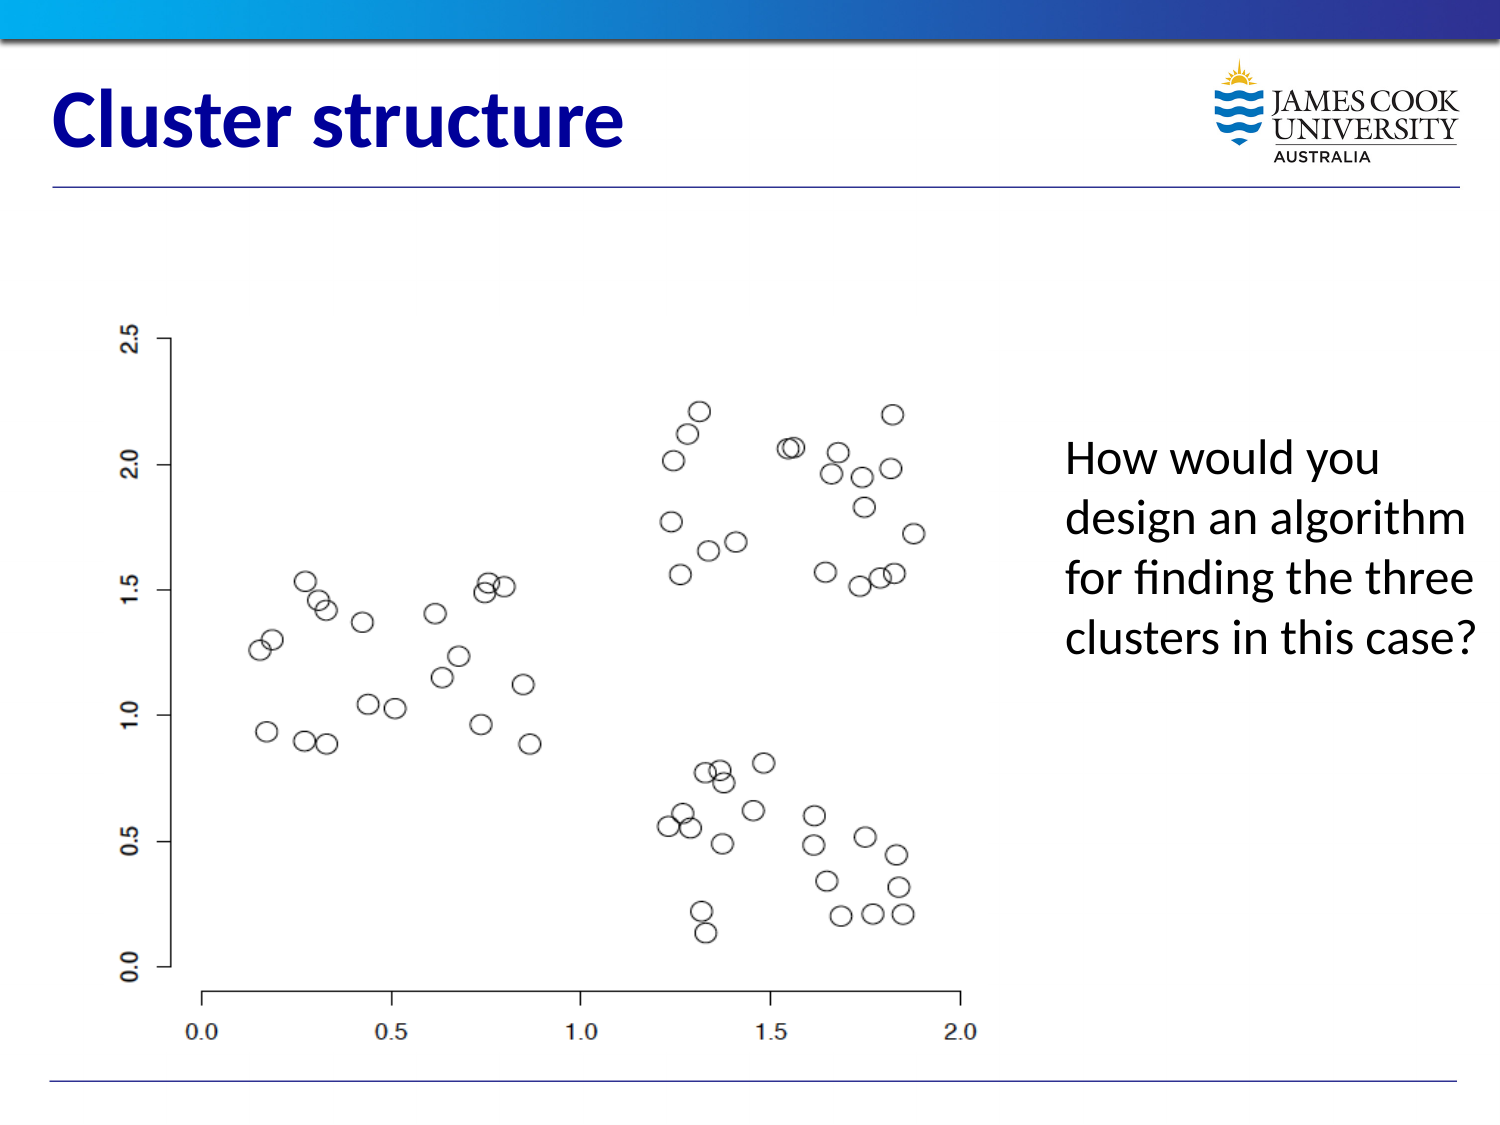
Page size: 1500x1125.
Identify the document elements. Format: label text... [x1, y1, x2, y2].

title Cluster structure [37, 49, 1360, 179]
picture [0, 0, 1500, 1125]
list How would you design an algorithm for finding the three clusters in this case? [1049, 416, 1500, 1052]
